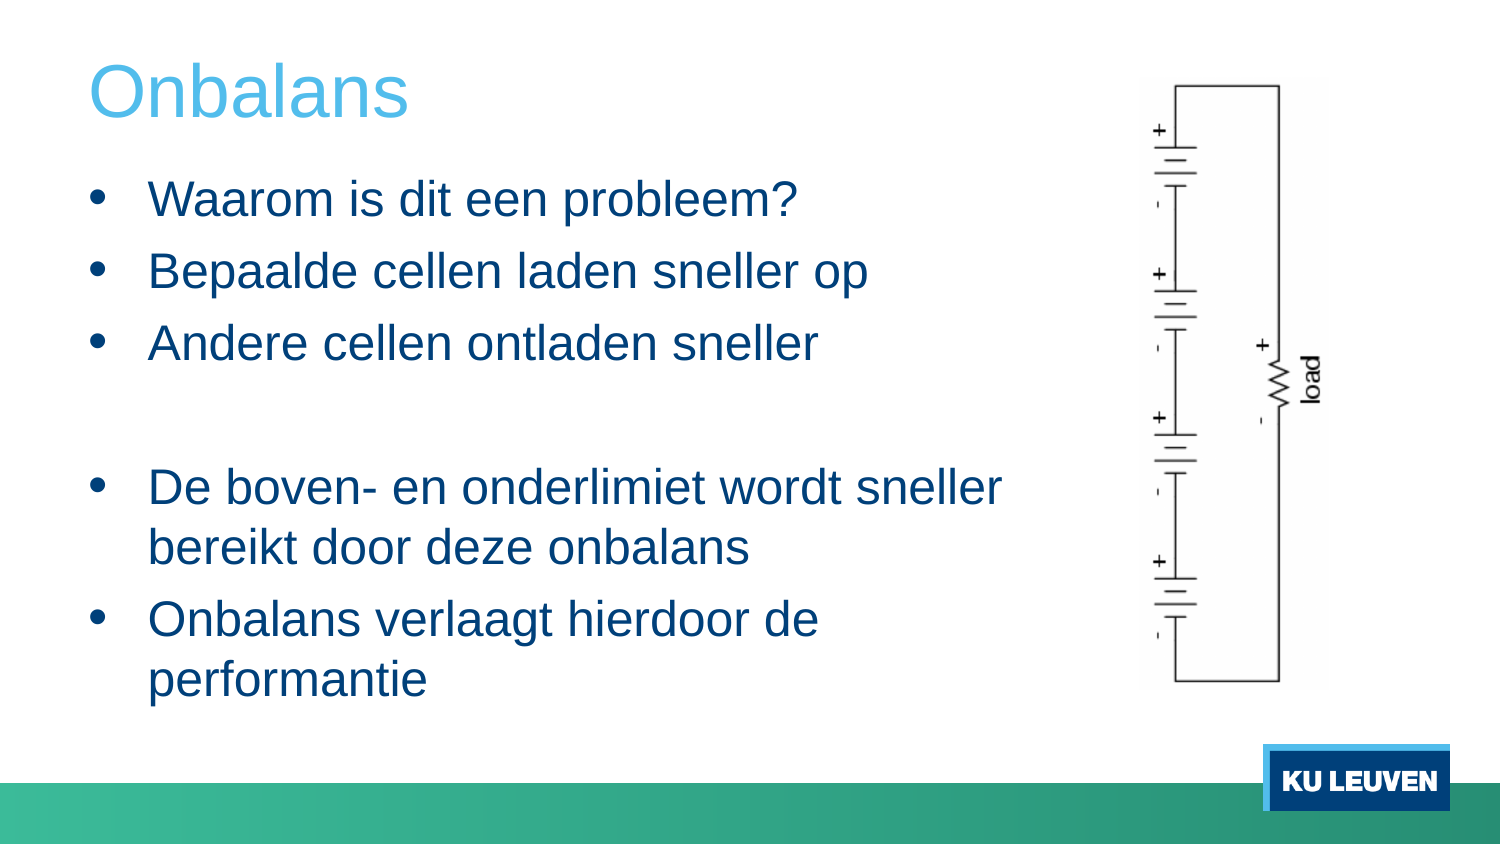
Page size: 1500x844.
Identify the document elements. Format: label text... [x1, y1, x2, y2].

title Onbalans [88, 22, 1456, 133]
picture [927, 78, 1500, 689]
picture [1263, 744, 1450, 811]
list Waarom is dit een probleem? Bepaalde cellen laden sneller op Andere cellen ontladen sneller De boven- en onderlimiet wordt sneller bereikt door deze onbalans Onbalans verlaagt hierdoor de performantie [88, 166, 1058, 711]
